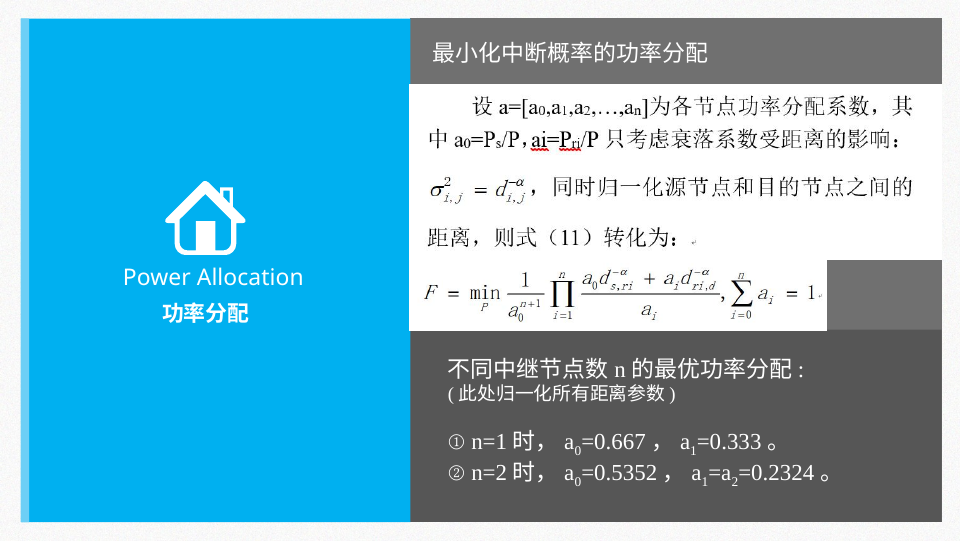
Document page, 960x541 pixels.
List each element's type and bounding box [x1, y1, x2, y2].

text_box [20, 18, 458, 523]
picture [0, 0, 960, 541]
